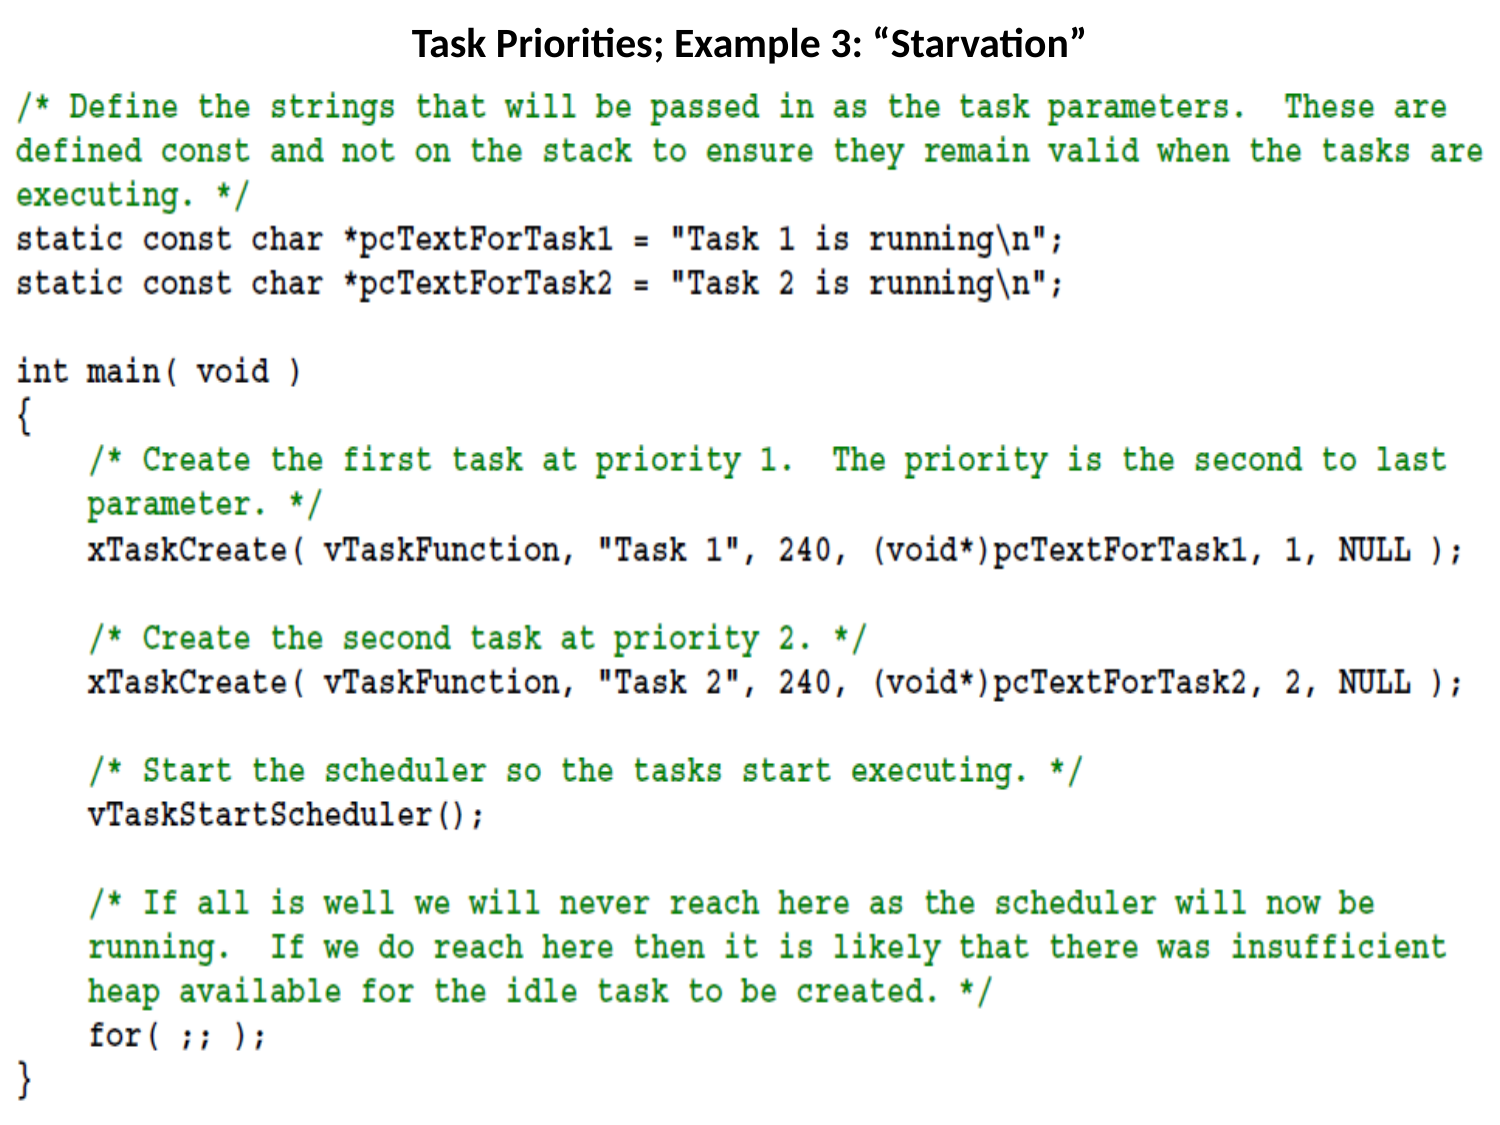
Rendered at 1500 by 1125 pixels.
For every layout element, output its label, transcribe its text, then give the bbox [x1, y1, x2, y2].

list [0, 77, 1500, 1125]
title Task Priorities; Example 3: “Starvation” [75, 4, 1425, 76]
